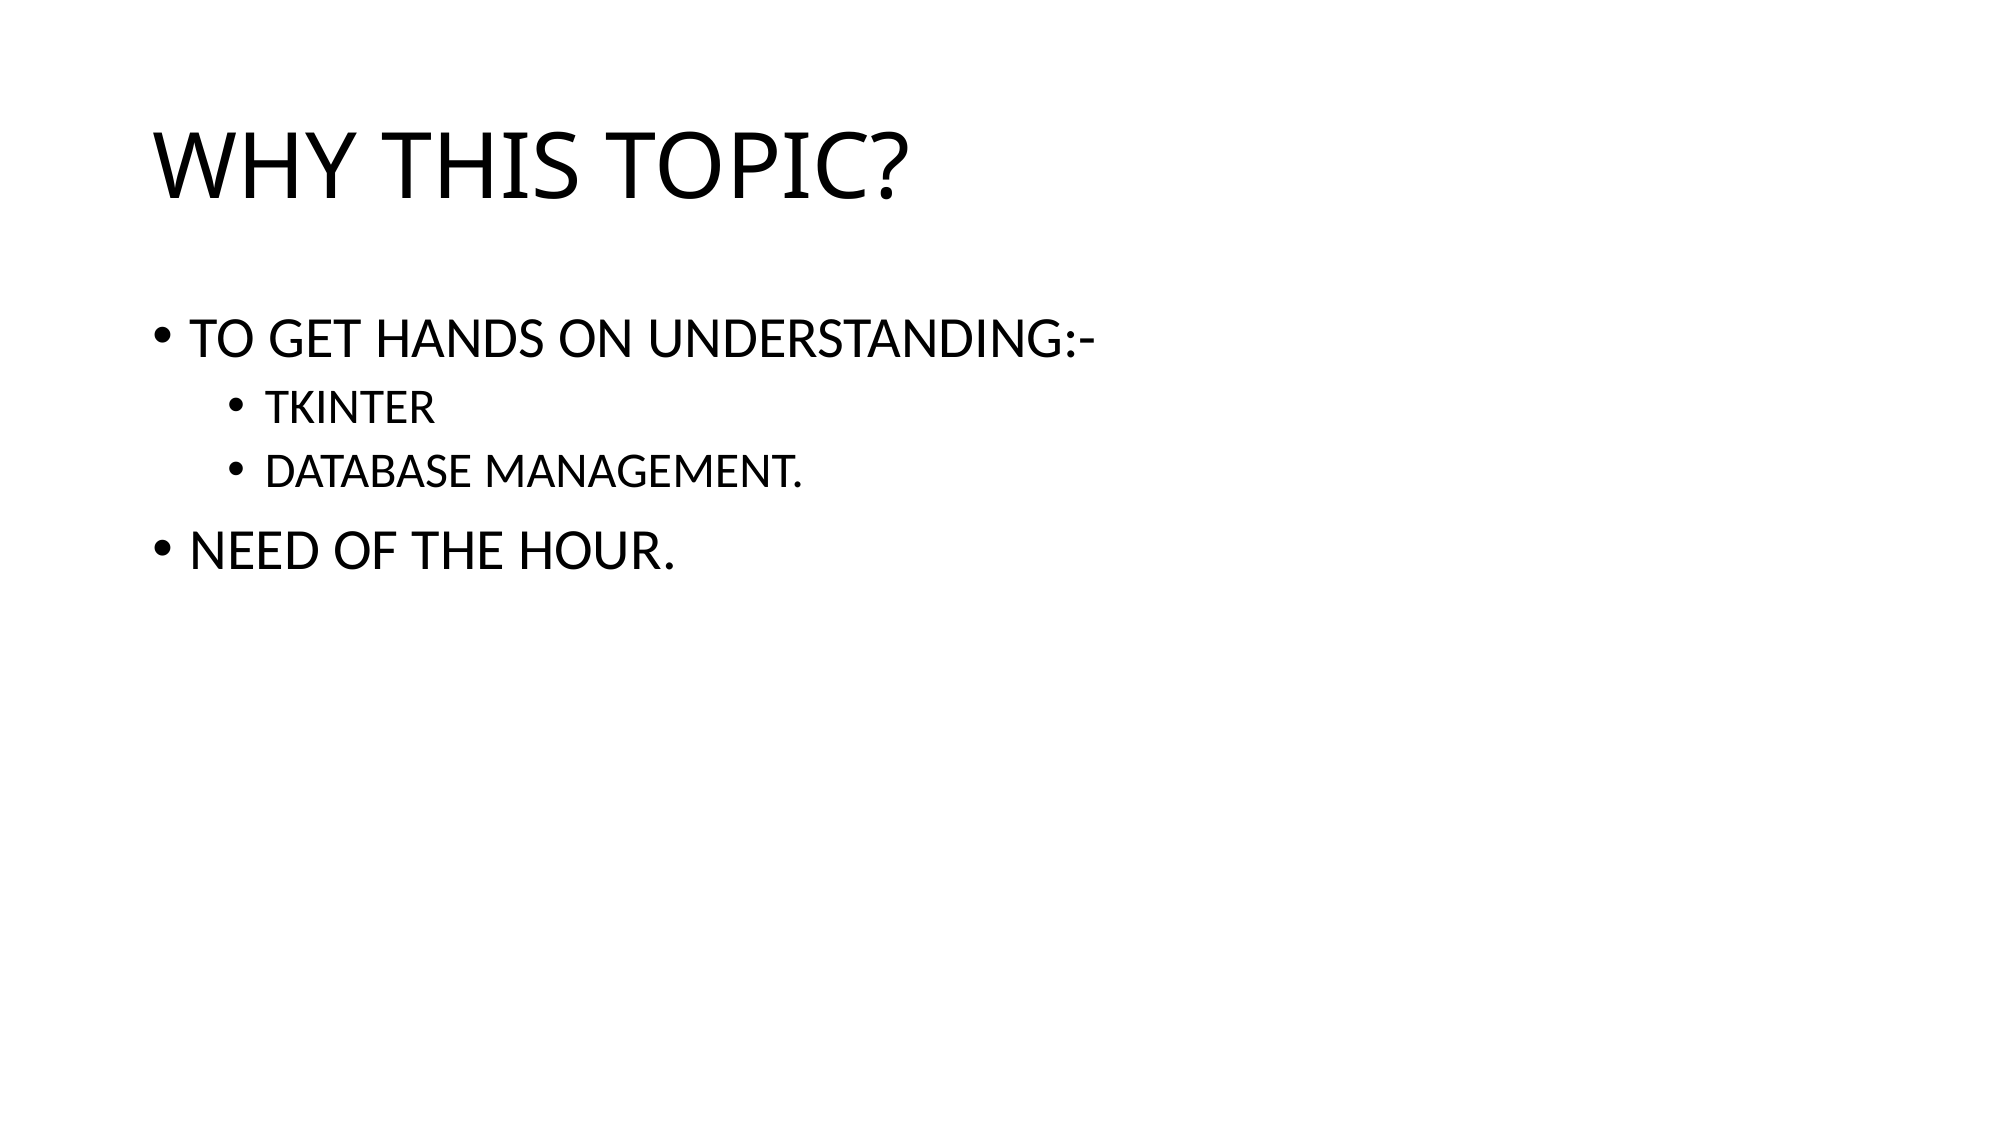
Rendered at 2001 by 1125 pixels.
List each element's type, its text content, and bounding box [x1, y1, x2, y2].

title WHY THIS TOPIC? [137, 59, 1863, 278]
list TO GET HANDS ON UNDERSTANDING:- TKINTER DATABASE MANAGEMENT. NEED OF THE HOUR. [137, 299, 1863, 1014]
